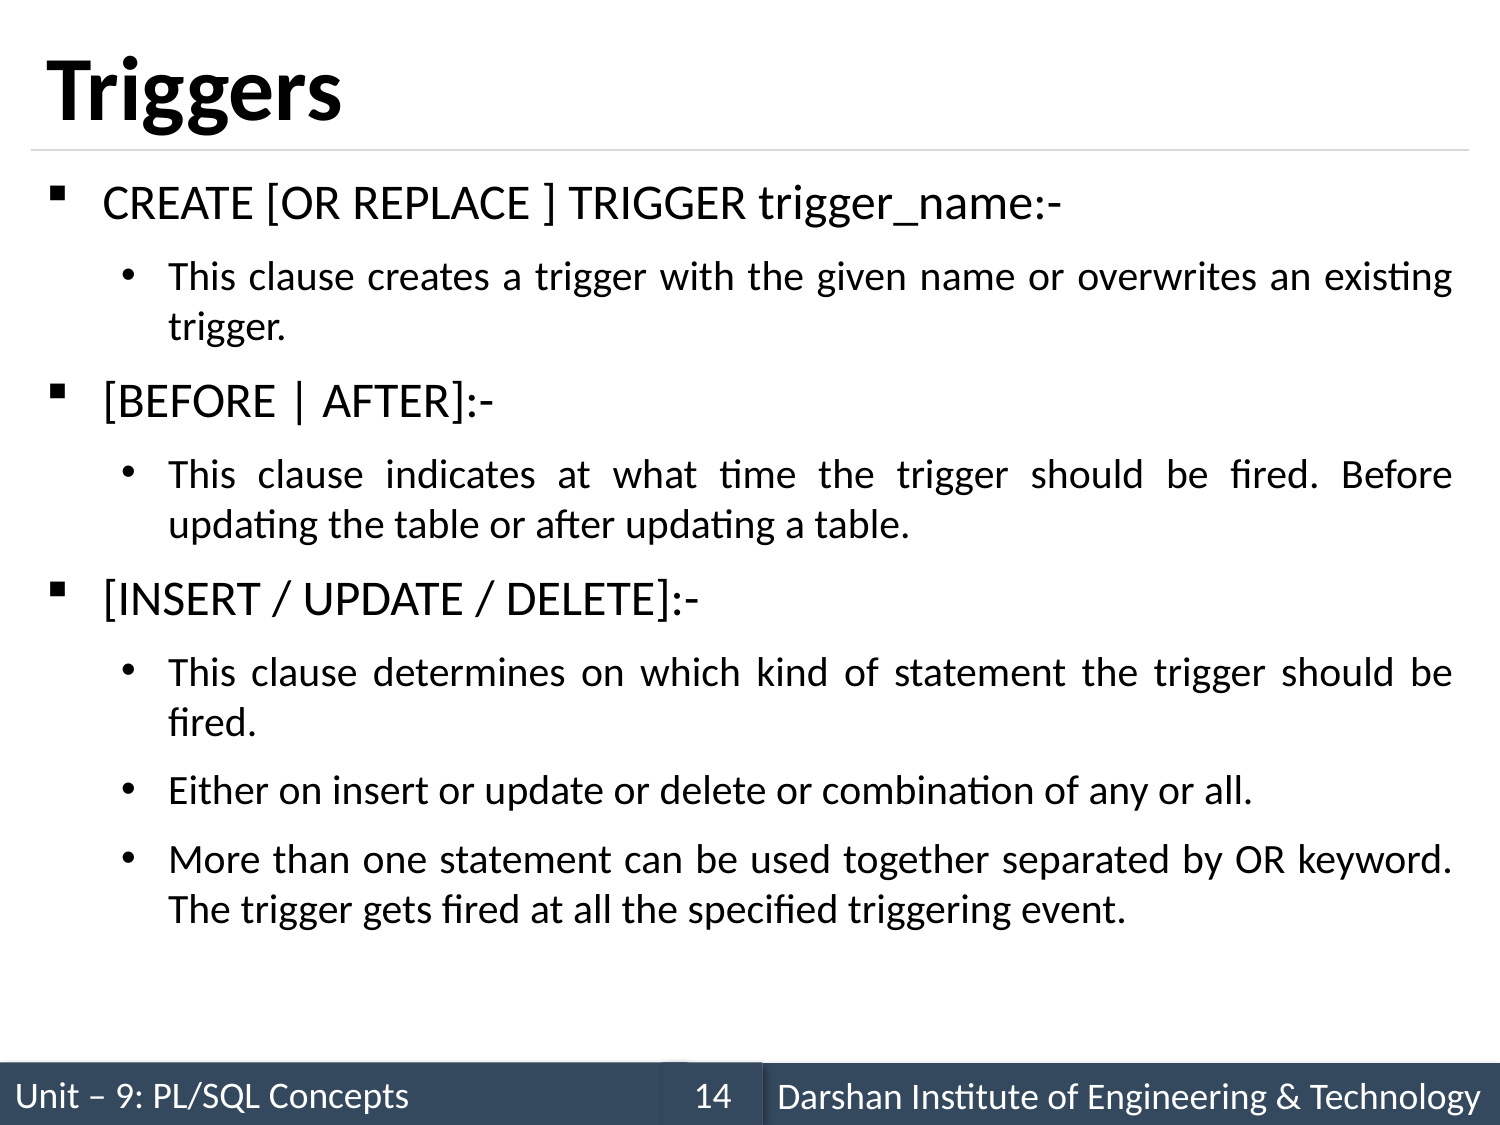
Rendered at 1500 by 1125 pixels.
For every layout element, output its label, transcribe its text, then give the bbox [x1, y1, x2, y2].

list CREATE [OR REPLACE ] TRIGGER trigger_name:- This clause creates a trigger with the given name or overwrites an existing trigger. [BEFORE | AFTER]:- This clause indicates at what time the trigger should be fired. Before updating the table or after updating a table. [INSERT / UPDATE / DELETE]:- This clause determines on which kind of statement the trigger should be fired. Either on insert or update or delete or combination of any or all. More than one statement can be used together separated by OR keyword. The trigger gets fired at all the specified triggering event. [31, 162, 1469, 1038]
title Triggers [31, 17, 1469, 150]
